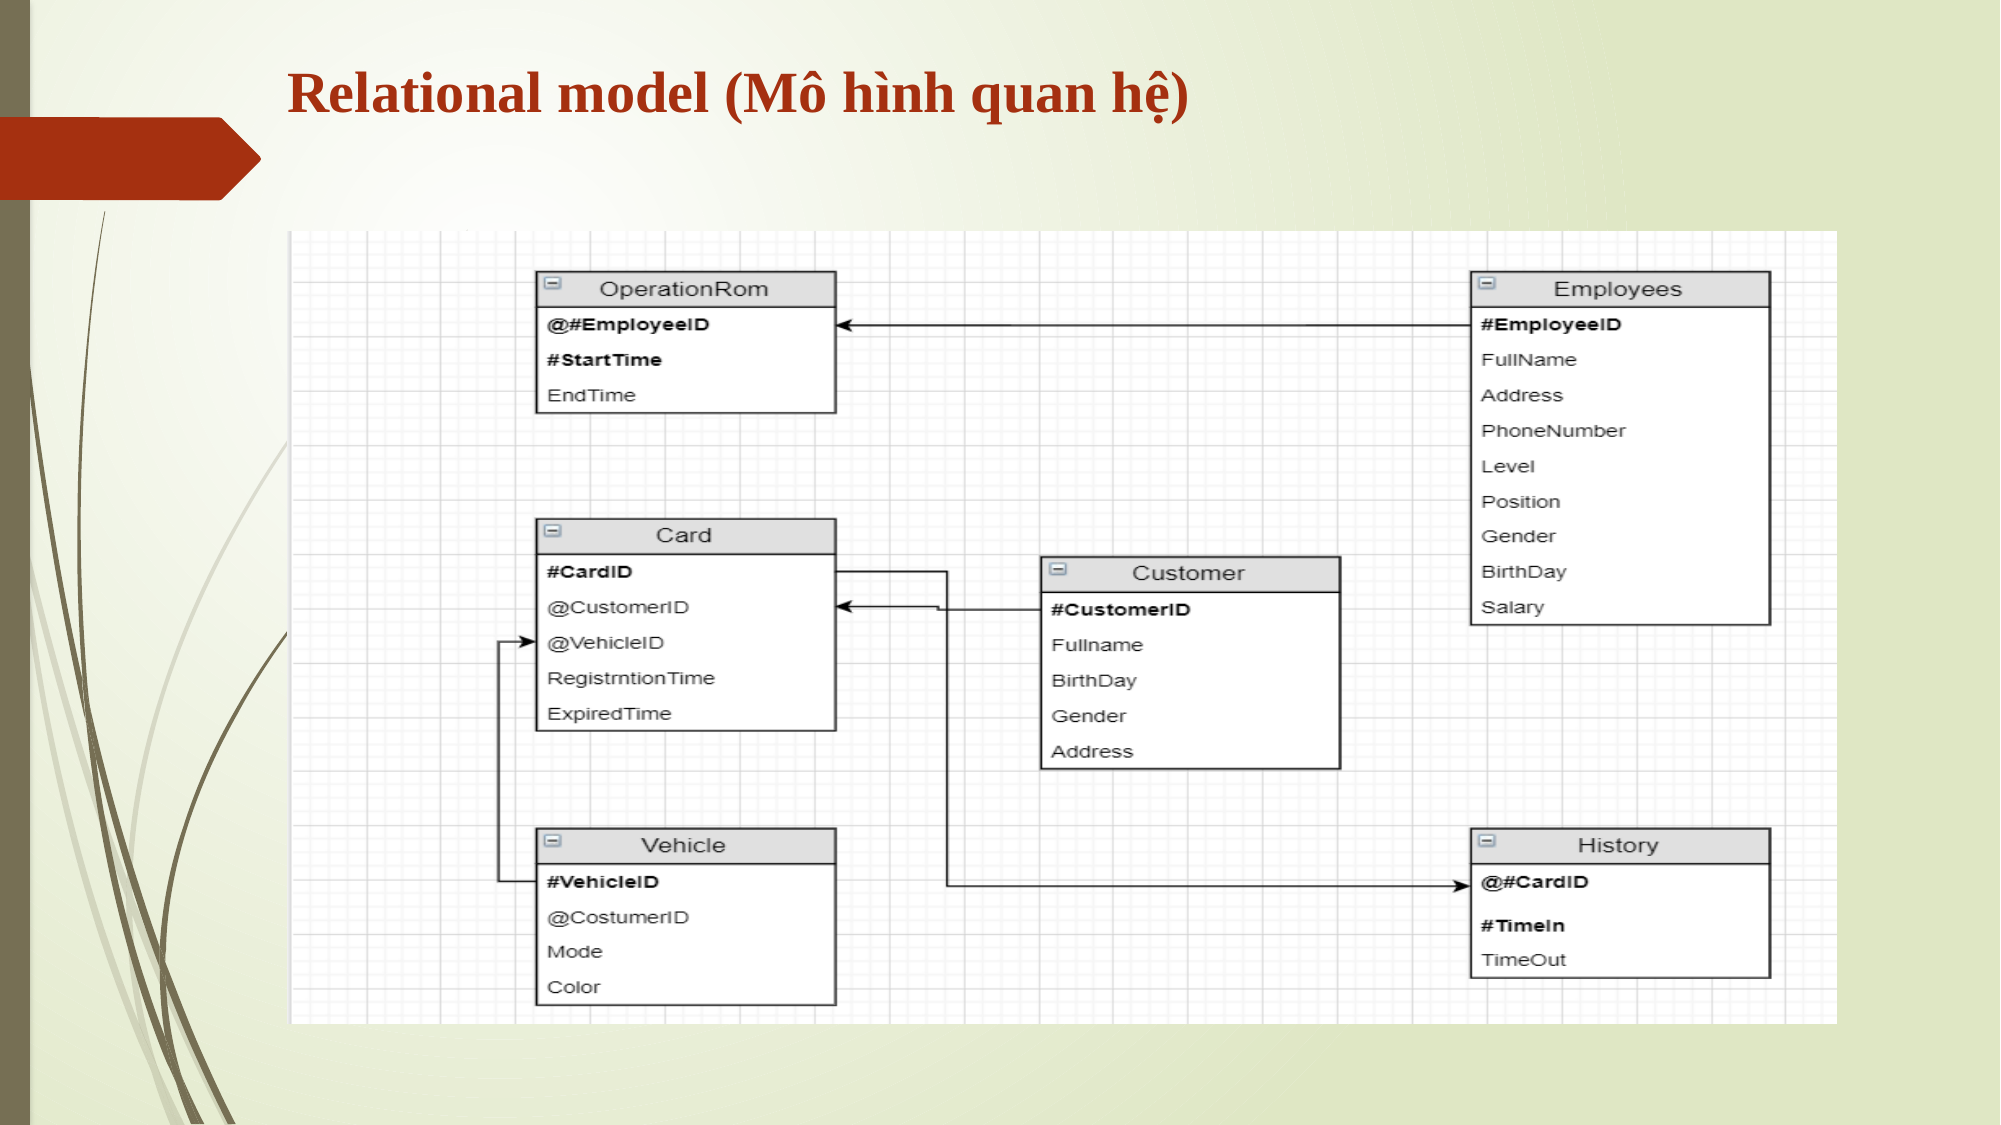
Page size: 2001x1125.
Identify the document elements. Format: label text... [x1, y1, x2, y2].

picture [286, 231, 1837, 1024]
title Relational model (Mô hình quan hệ) [253, 29, 1664, 156]
